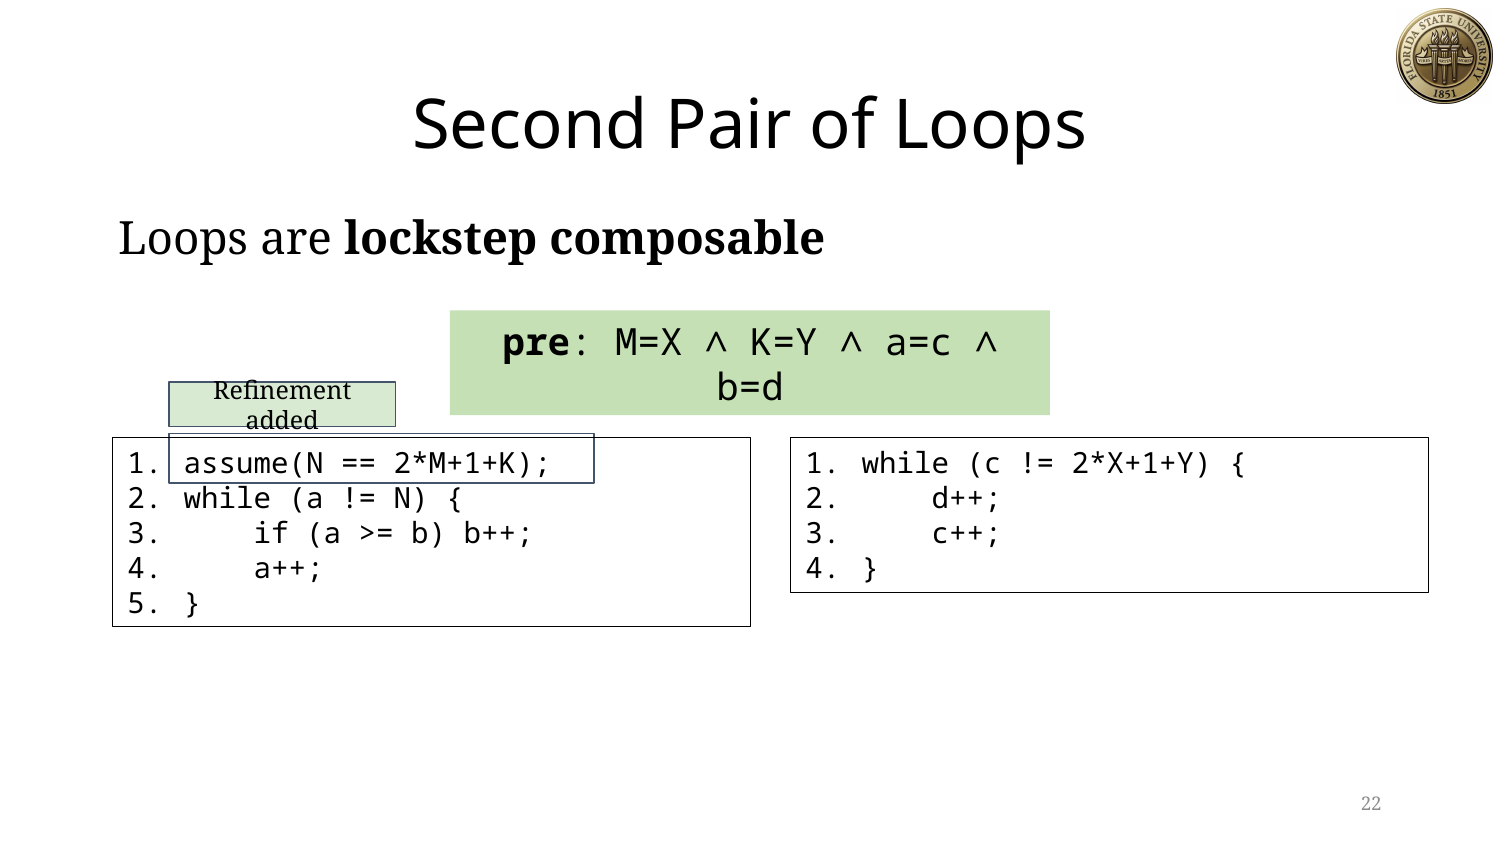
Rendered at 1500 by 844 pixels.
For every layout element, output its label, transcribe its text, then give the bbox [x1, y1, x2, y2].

text_box [169, 433, 594, 437]
text_box assume(N == 2*M+1+K); while (a != N) { if (a >= b) b++; a++; } [112, 437, 750, 627]
text_box Refinement added [169, 381, 396, 427]
list Loops are lockstep composable [103, 207, 1397, 304]
title Second Pair of Loops [103, 44, 1397, 207]
slide_number 22 [1059, 782, 1397, 827]
text_box pre: M=X ∧ K=Y ∧ a=c ∧ b=d [449, 310, 1050, 416]
text_box while (c != 2*X+1+Y) { d++; c++; } [790, 437, 1429, 592]
picture [1396, 8, 1493, 104]
